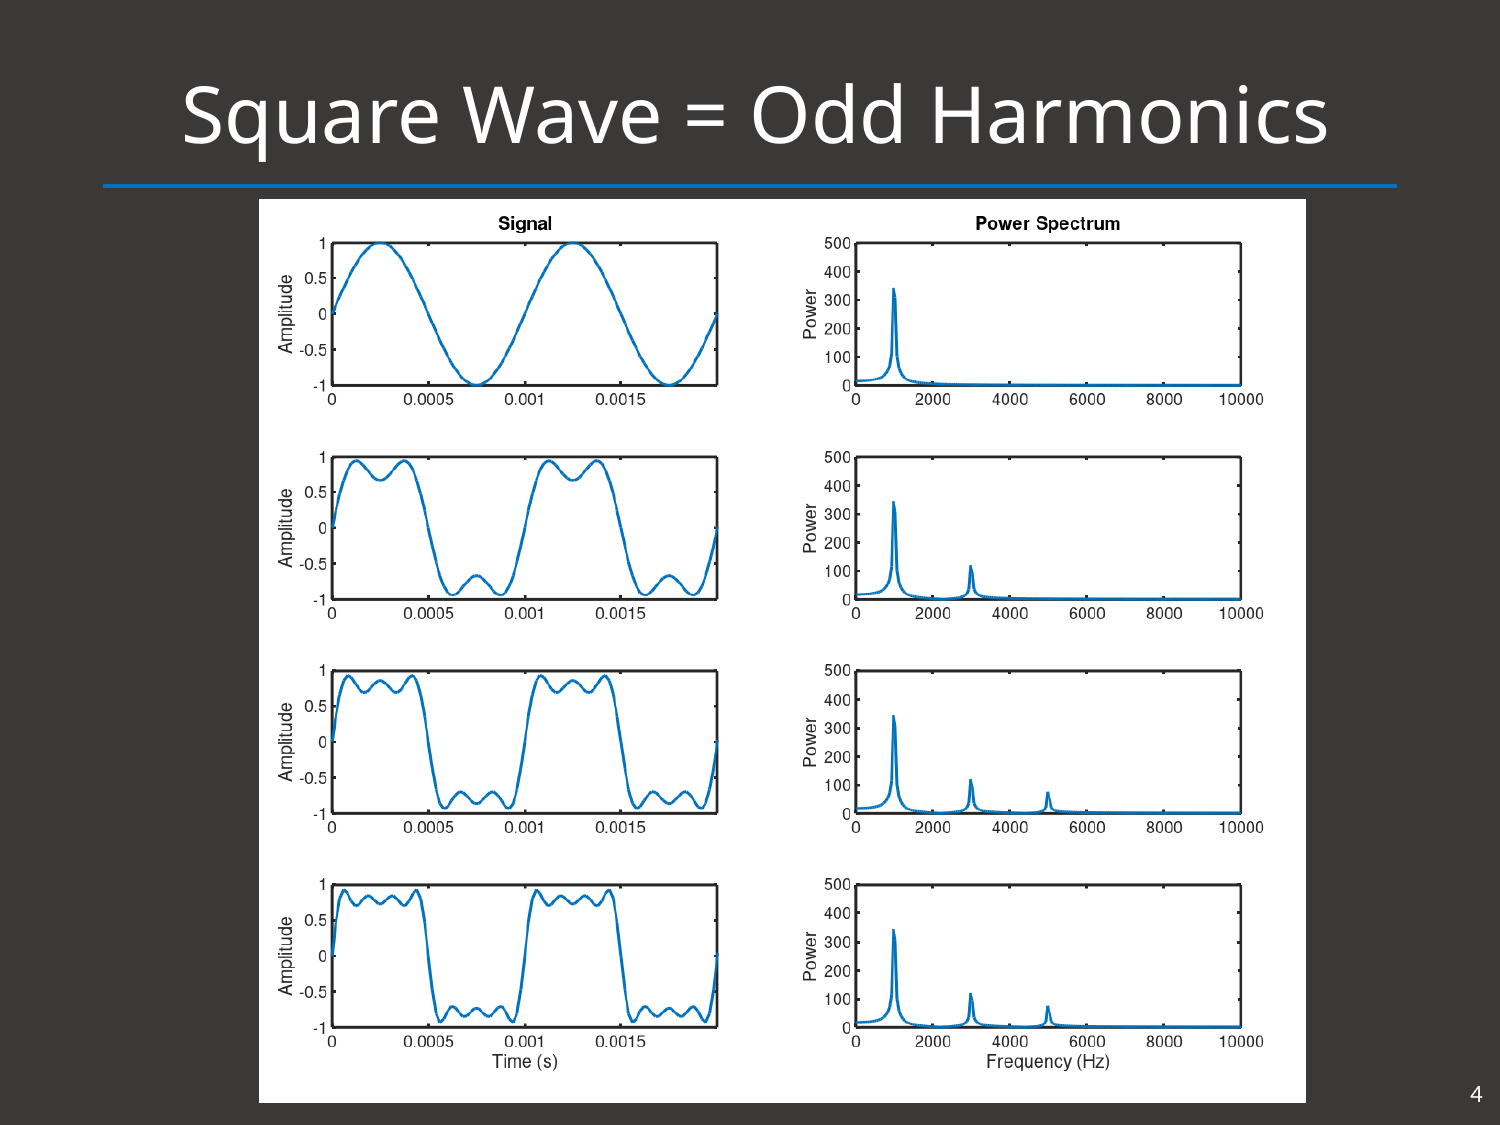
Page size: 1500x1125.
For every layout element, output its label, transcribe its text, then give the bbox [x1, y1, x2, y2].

picture [259, 199, 1306, 1103]
title Square Wave = Odd Harmonics [76, 36, 1437, 200]
slide_number 4 [1160, 1062, 1498, 1123]
